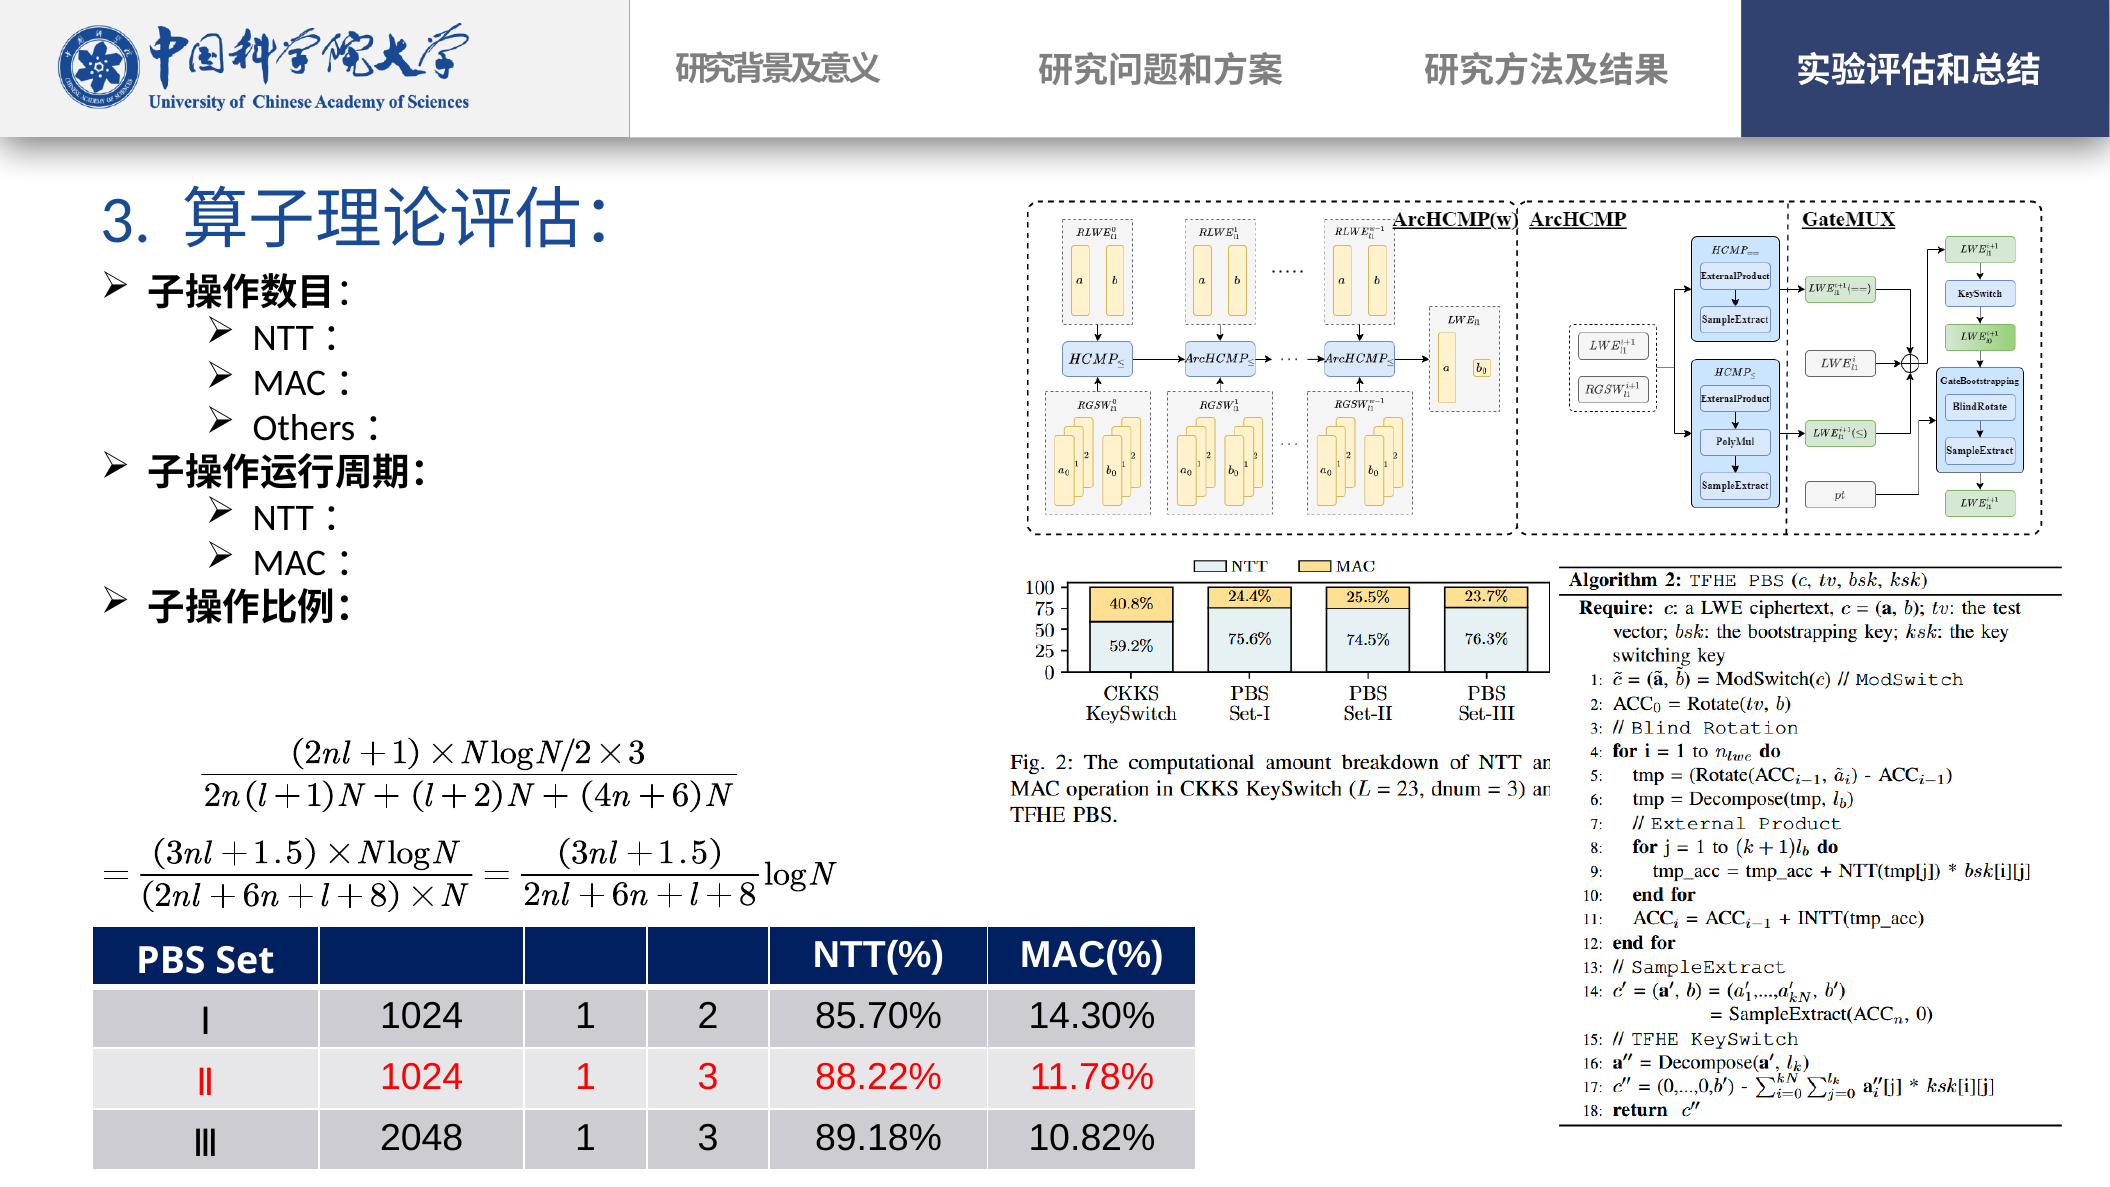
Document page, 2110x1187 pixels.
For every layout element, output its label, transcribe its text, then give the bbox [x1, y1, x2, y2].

text_box 实验评估和总结 [1796, 38, 2073, 98]
text_box 研究方法及结果 [1424, 38, 1689, 98]
picture [55, 23, 469, 111]
text_box [0, 0, 628, 138]
picture [1027, 200, 2043, 536]
picture [1000, 543, 2070, 1132]
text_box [97, 729, 841, 924]
text_box 研究背景及意义 [675, 38, 970, 96]
text_box [1369, 0, 1742, 138]
text_box [1742, 0, 2110, 138]
text_box 研究问题和方案 [1038, 38, 1327, 98]
text_box [998, 0, 1369, 138]
text_box [629, 0, 998, 138]
